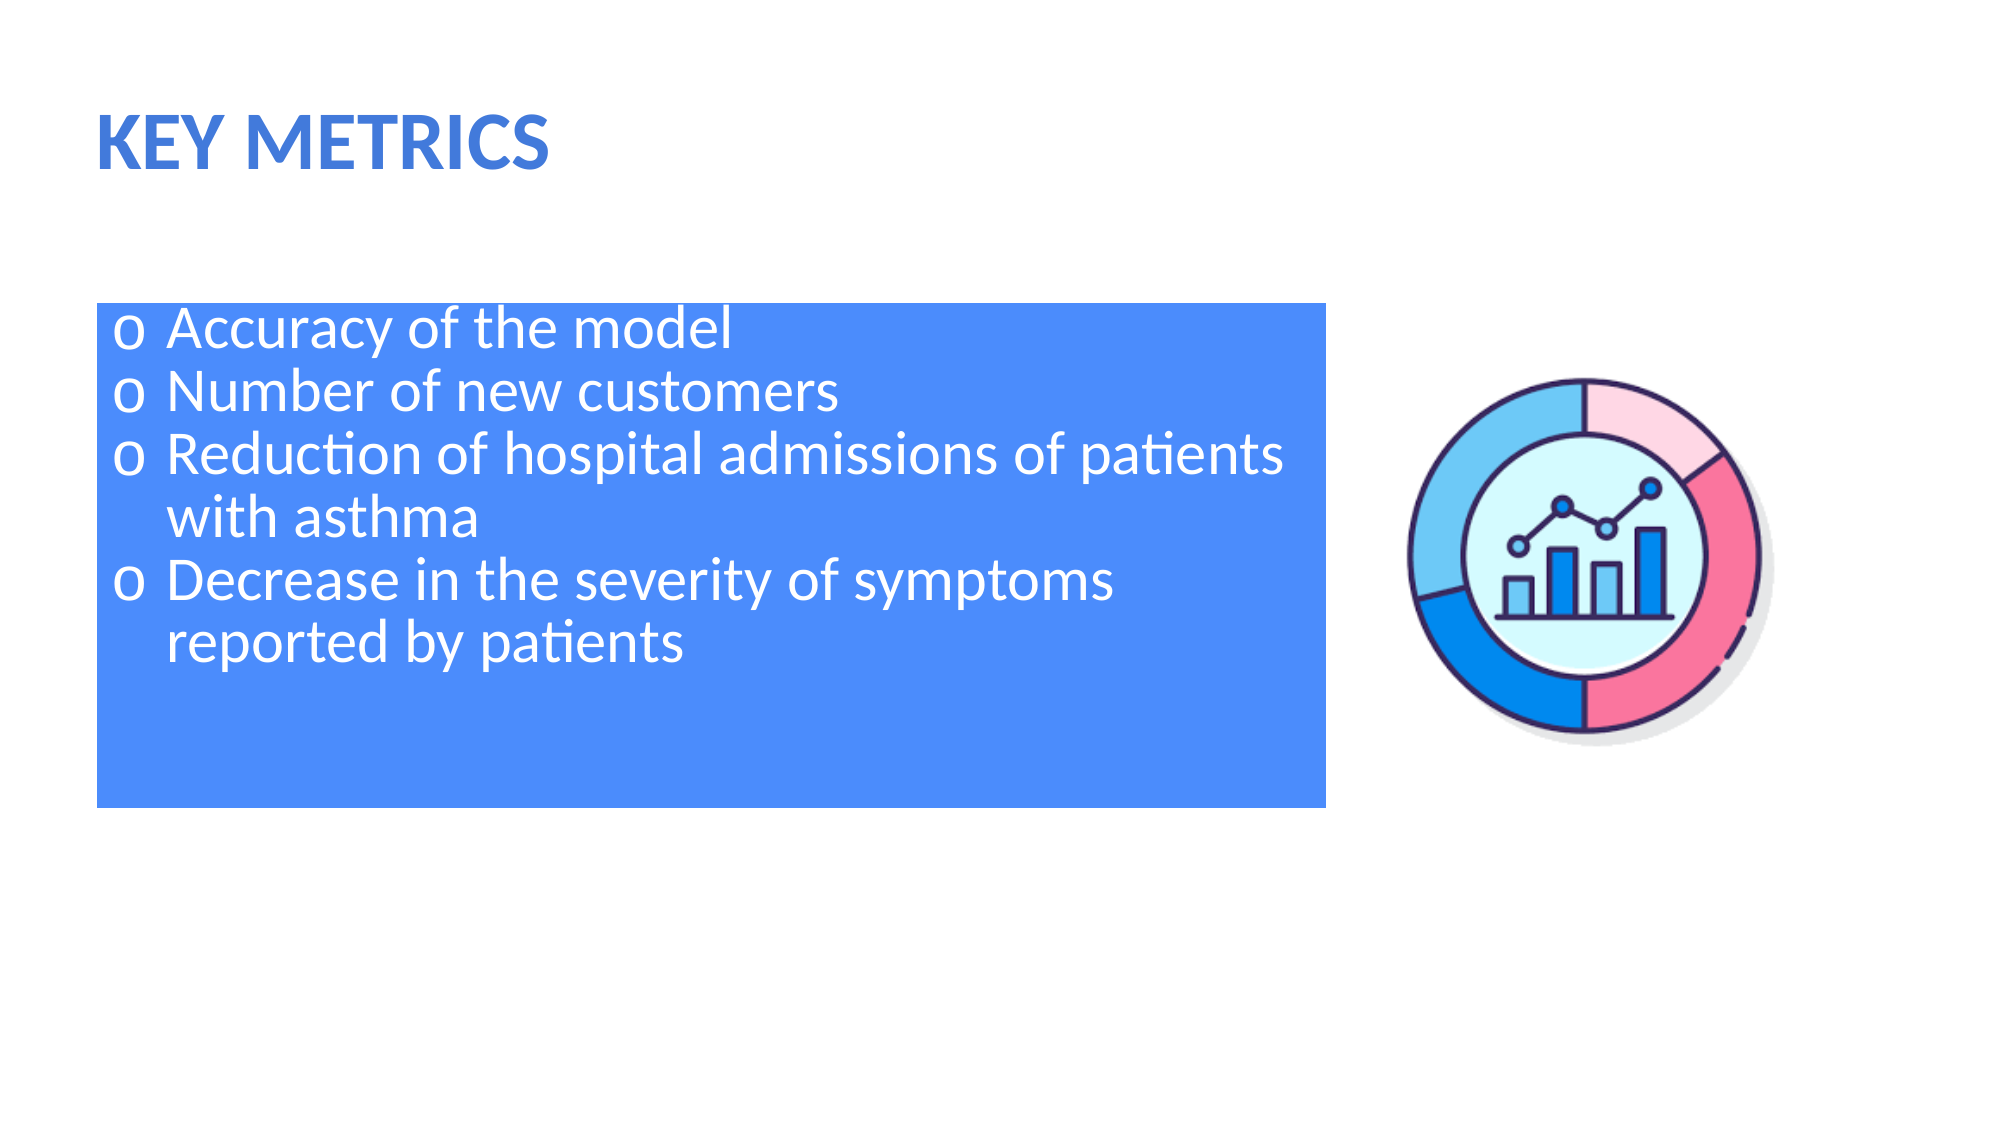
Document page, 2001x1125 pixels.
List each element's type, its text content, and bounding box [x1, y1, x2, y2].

table_header Accuracy of the model Number of new customers Reduction of hospital admissions of patients with asthma Decrease in the severity of symptoms reported by patients [97, 303, 1326, 808]
picture [1397, 368, 1785, 757]
list KEY METRICS [96, 97, 1880, 189]
